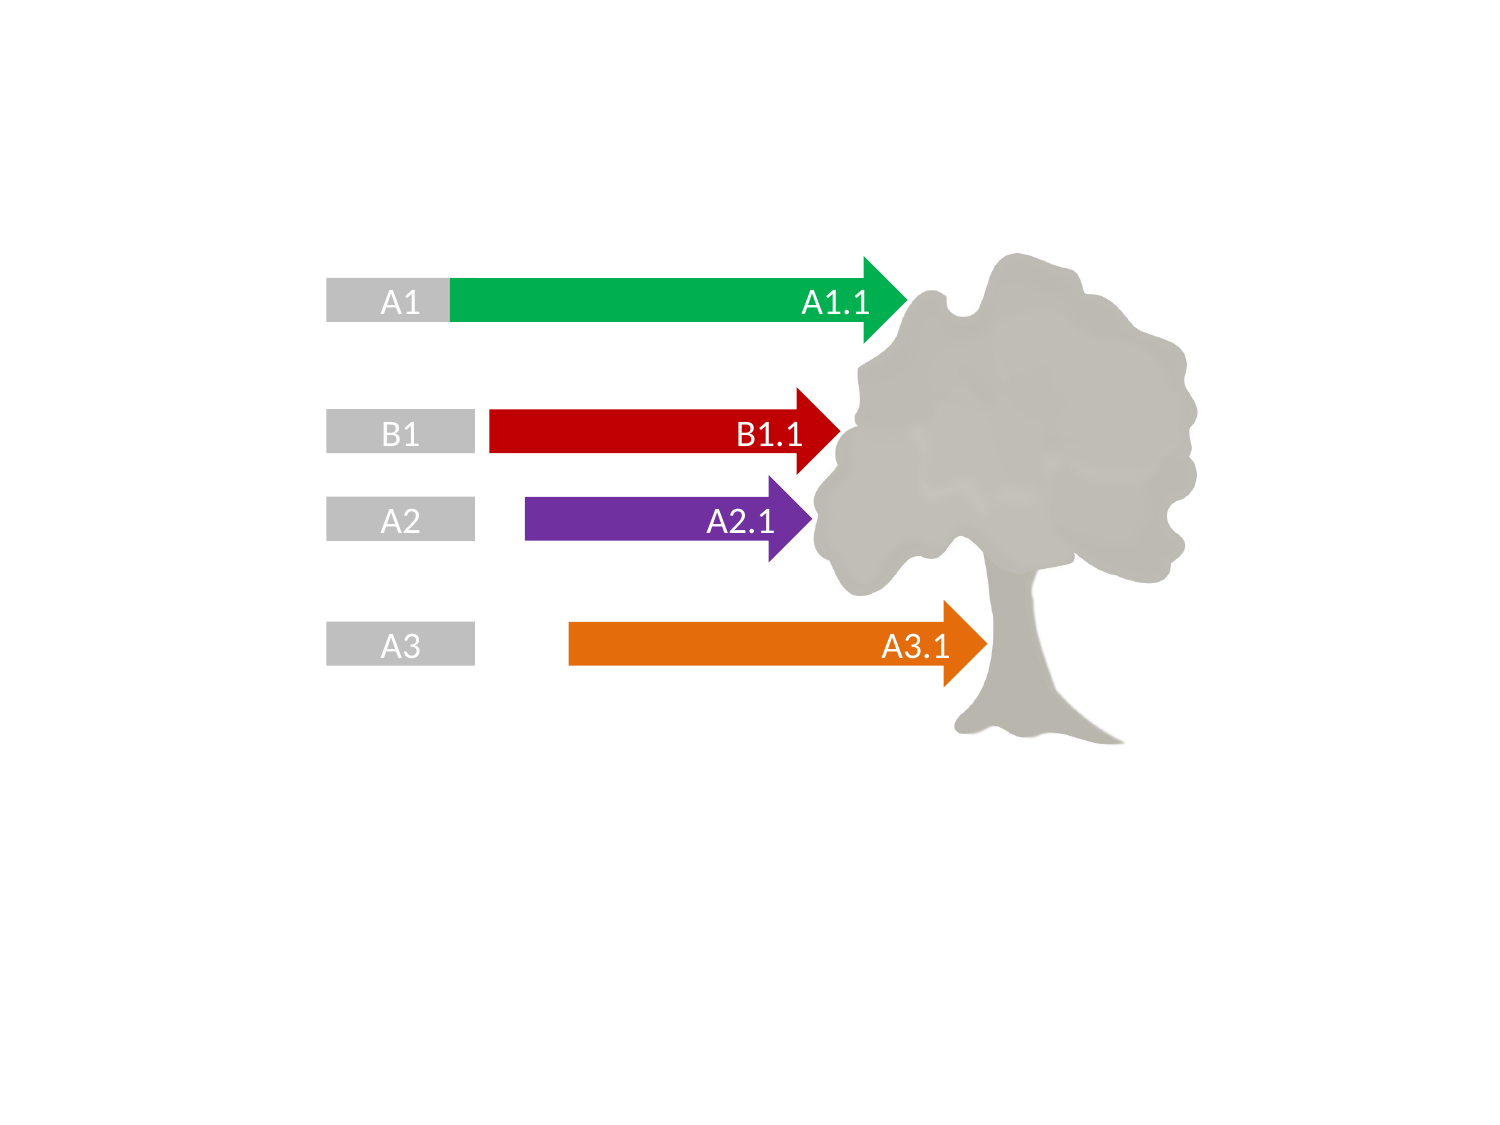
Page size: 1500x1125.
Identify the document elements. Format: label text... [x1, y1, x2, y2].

text_box A3 [324, 620, 477, 668]
text_box B1.1 [487, 407, 757, 456]
text_box A1 [324, 276, 448, 324]
text_box A2 [324, 495, 477, 543]
text_box A1.1 [447, 275, 757, 324]
text_box A2.1 [522, 494, 757, 543]
text_box B1 [324, 407, 477, 455]
text_box A3.1 [566, 619, 757, 668]
picture [762, 249, 1263, 751]
